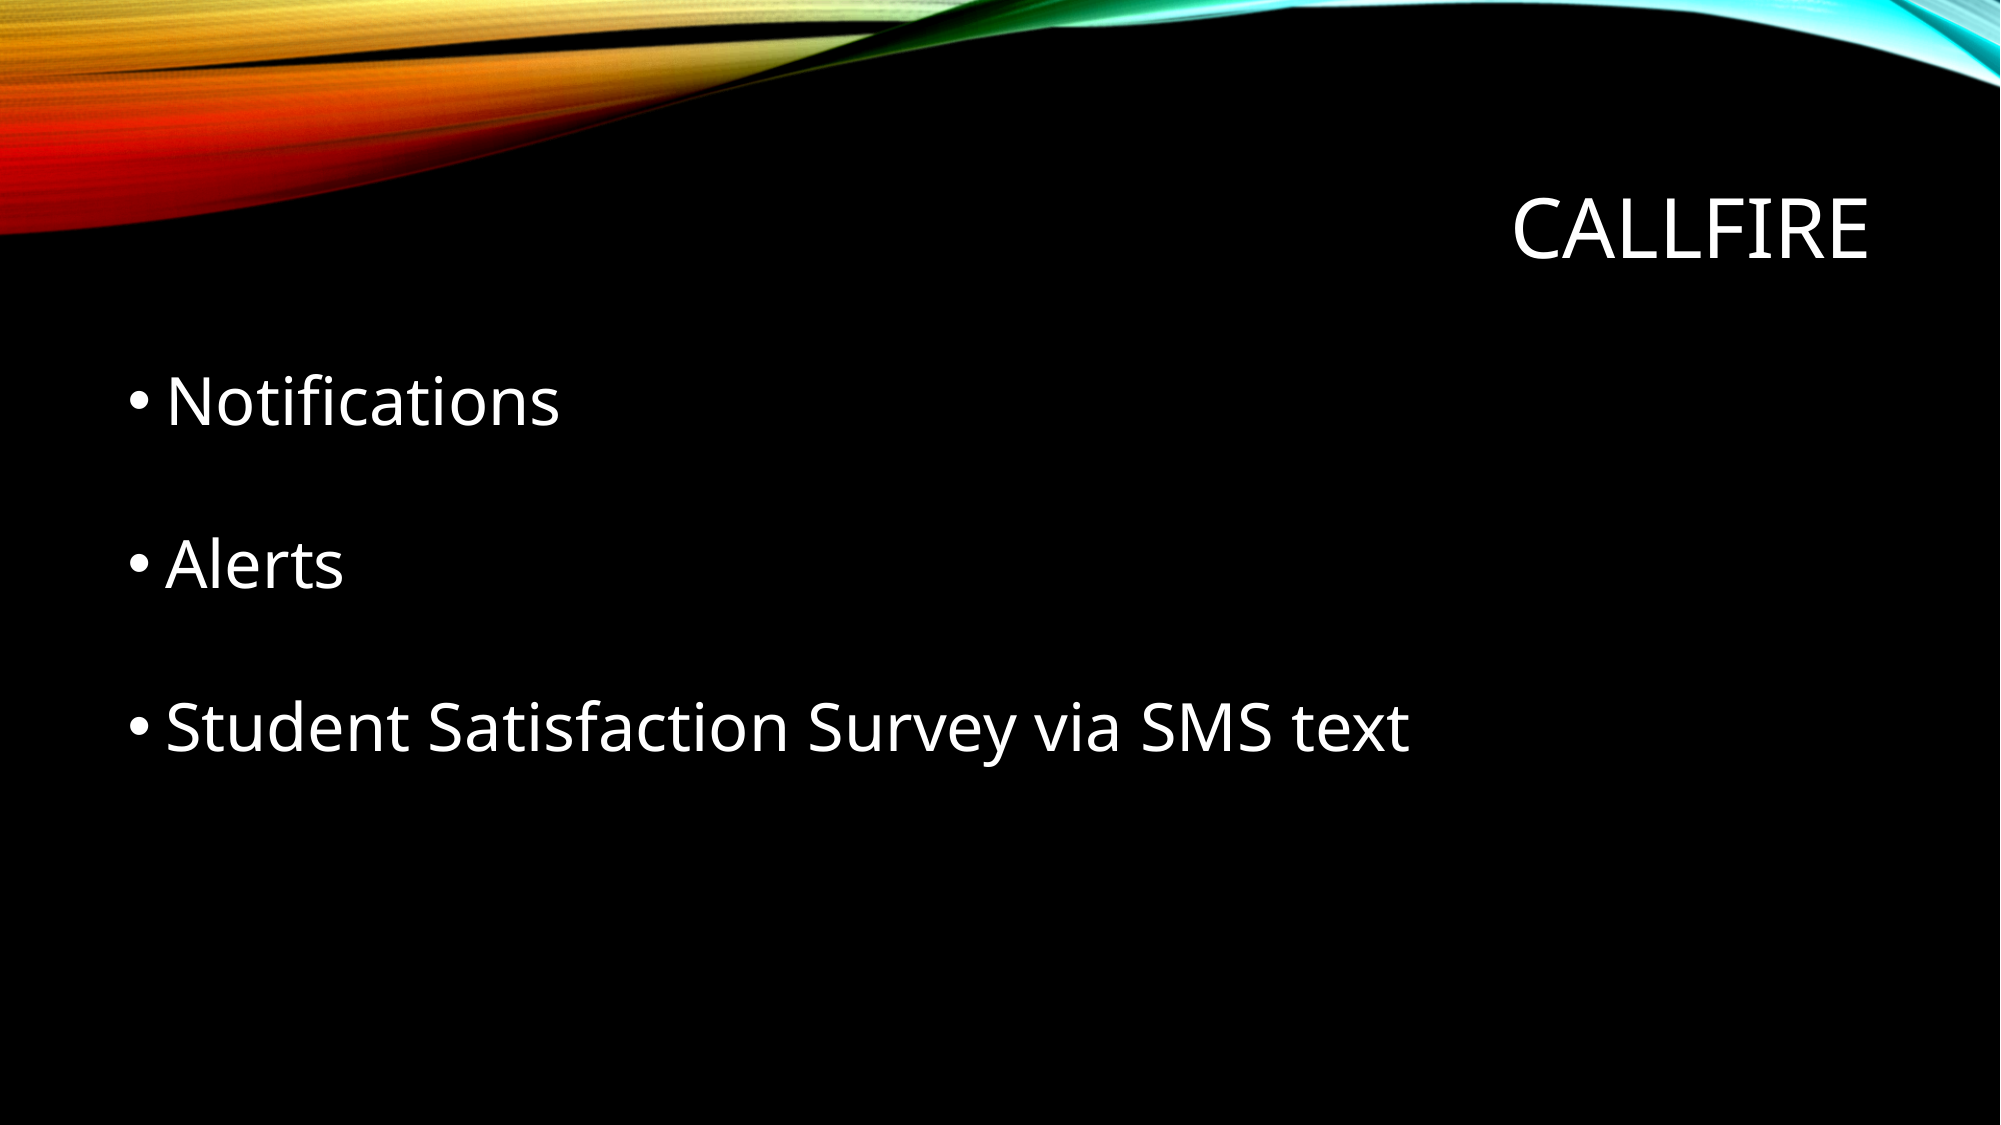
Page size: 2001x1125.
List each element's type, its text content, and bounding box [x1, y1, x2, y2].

picture [0, 0, 2000, 237]
list Notifications Alerts Student Satisfaction Survey via SMS text [112, 360, 1888, 1021]
title callfire [474, 125, 1888, 338]
